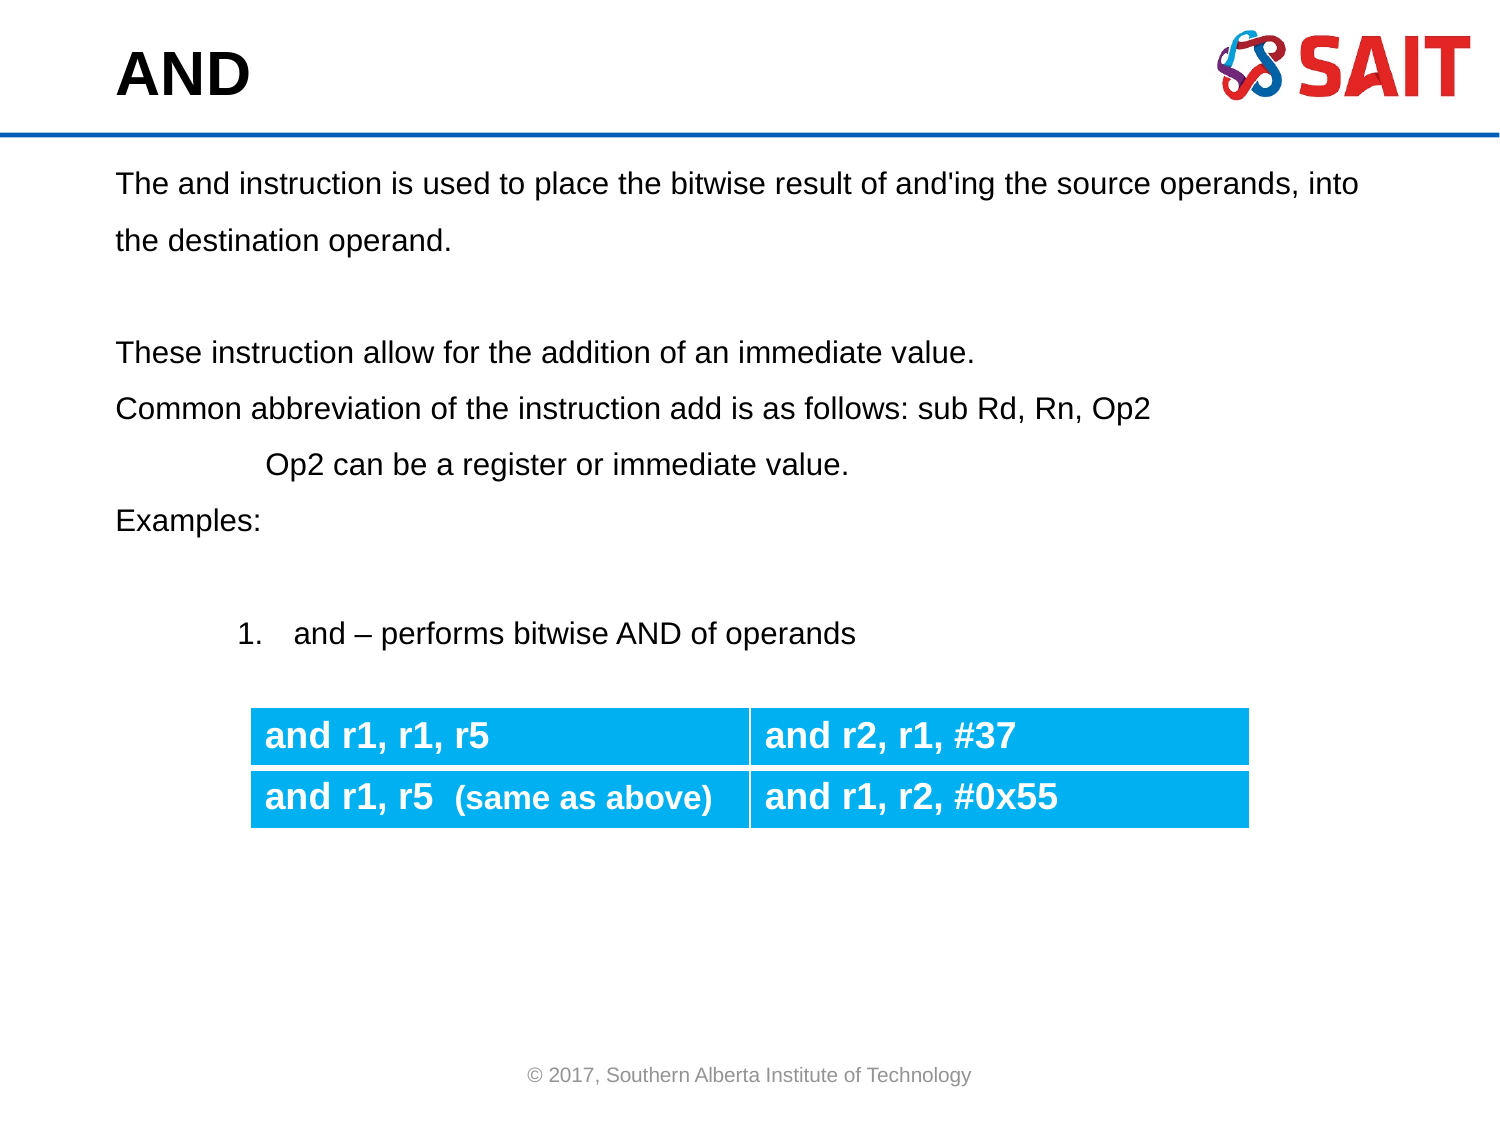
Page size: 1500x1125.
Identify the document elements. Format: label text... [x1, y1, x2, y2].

picture [1187, 0, 1500, 130]
text_box The and instruction is used to place the bitwise result of and'ing the source operands, into the destination operand. These instruction allow for the addition of an immediate value. Common abbreviation of the instruction add is as follows: sub Rd, Rn, Op2 Op2 can be a register or immediate value. Examples: and – performs bitwise AND of operands [100, 137, 1399, 658]
table_header and r1, r1, r5 [251, 708, 749, 765]
text_box AND [100, 26, 1200, 137]
table_cell and r1, r2, #0x55 [751, 771, 1249, 828]
table_header and r2, r1, #37 [751, 708, 1249, 765]
table_cell and r1, r5 (same as above) [251, 771, 749, 828]
